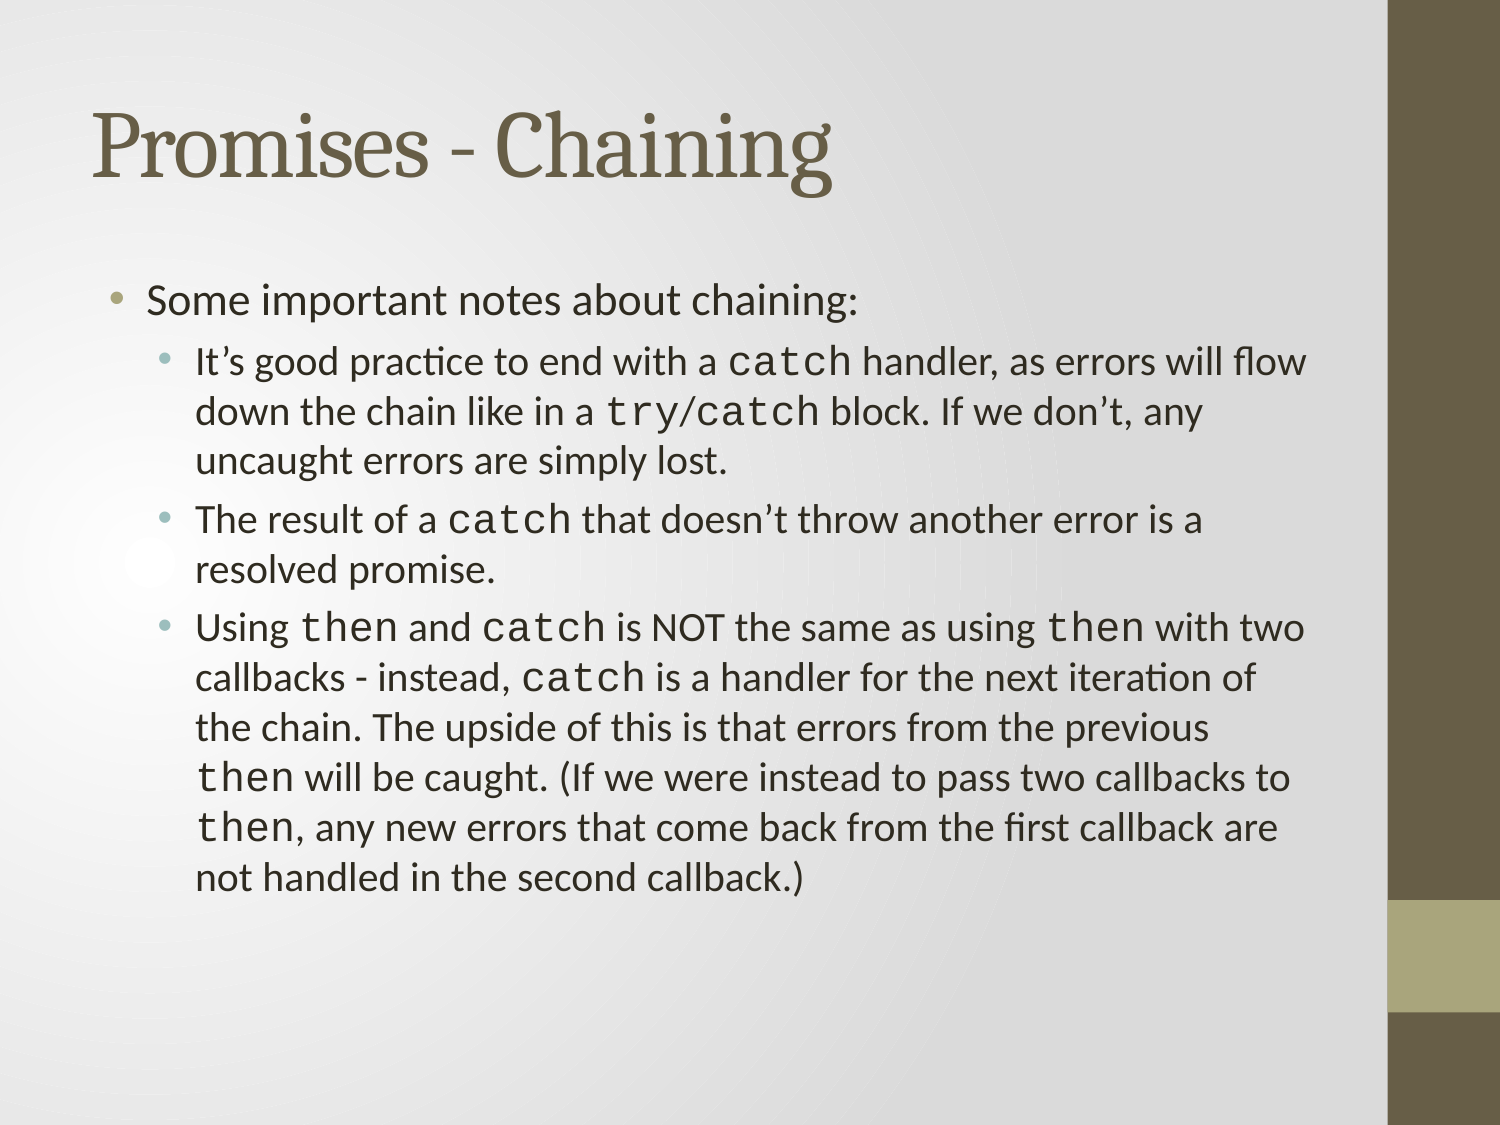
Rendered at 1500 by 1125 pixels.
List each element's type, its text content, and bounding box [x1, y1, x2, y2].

list Some important notes about chaining: It’s good practice to end with a catch handler, as errors will flow down the chain like in a try/catch block. If we don’t, any uncaught errors are simply lost. The result of a catch that doesn’t throw another error is a resolved promise. Using then and catch is NOT the same as using then with two callbacks - instead, catch is a handler for the next iteration of the chain. The upside of this is that errors from the previous then will be caught. (If we were instead to pass two callbacks to then, any new errors that come back from the first callback are not handled in the second callback.) [75, 262, 1325, 1050]
title Promises - Chaining [75, 45, 1325, 233]
